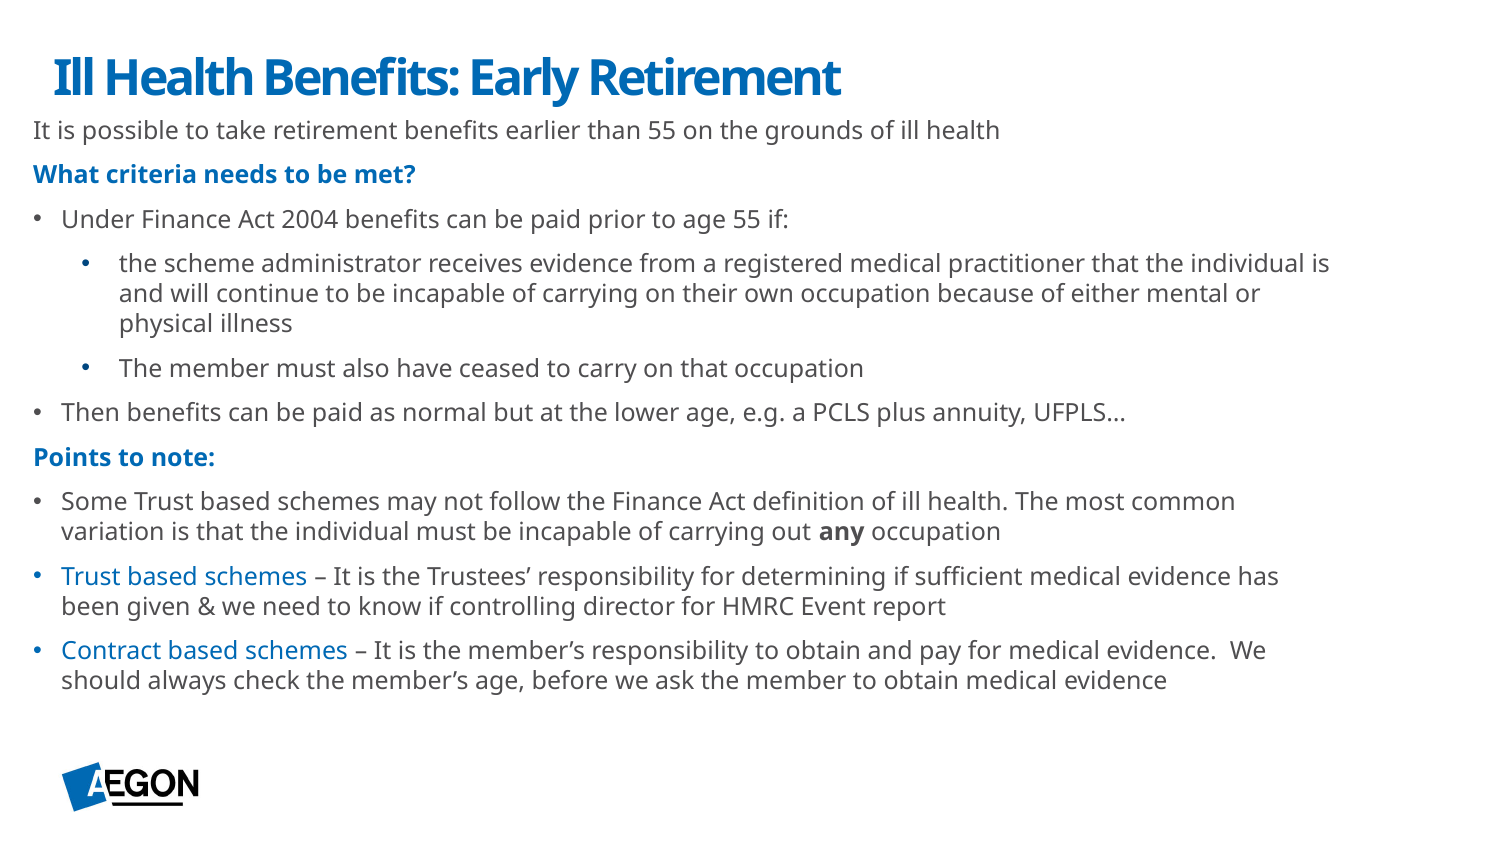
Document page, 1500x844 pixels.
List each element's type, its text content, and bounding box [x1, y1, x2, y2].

picture [57, 761, 202, 812]
text_box It is possible to take retirement benefits earlier than 55 on the grounds of ill health What criteria needs to be met? Under Finance Act 2004 benefits can be paid prior to age 55 if: the scheme administrator receives evidence from a registered medical practitioner that the individual is and will continue to be incapable of carrying on their own occupation because of either mental or physical illness The member must also have ceased to carry on that occupation Then benefits can be paid as normal but at the lower age, e.g. a PCLS plus annuity, UFPLS… Points to note: Some Trust based schemes may not follow the Finance Act definition of ill health. The most common variation is that the individual must be incapable of carrying out any occupation Trust based schemes – It is the Trustees’ responsibility for determining if sufficient medical evidence has been given & we need to know if controlling director for HMRC Event report Contract based schemes – It is the member’s responsibility to obtain and pay for medical evidence. We should always check the member’s age, before we ask the member to obtain medical evidence [18, 106, 1356, 844]
text_box Ill Health Benefits: Early Retirement [38, 5, 1336, 98]
